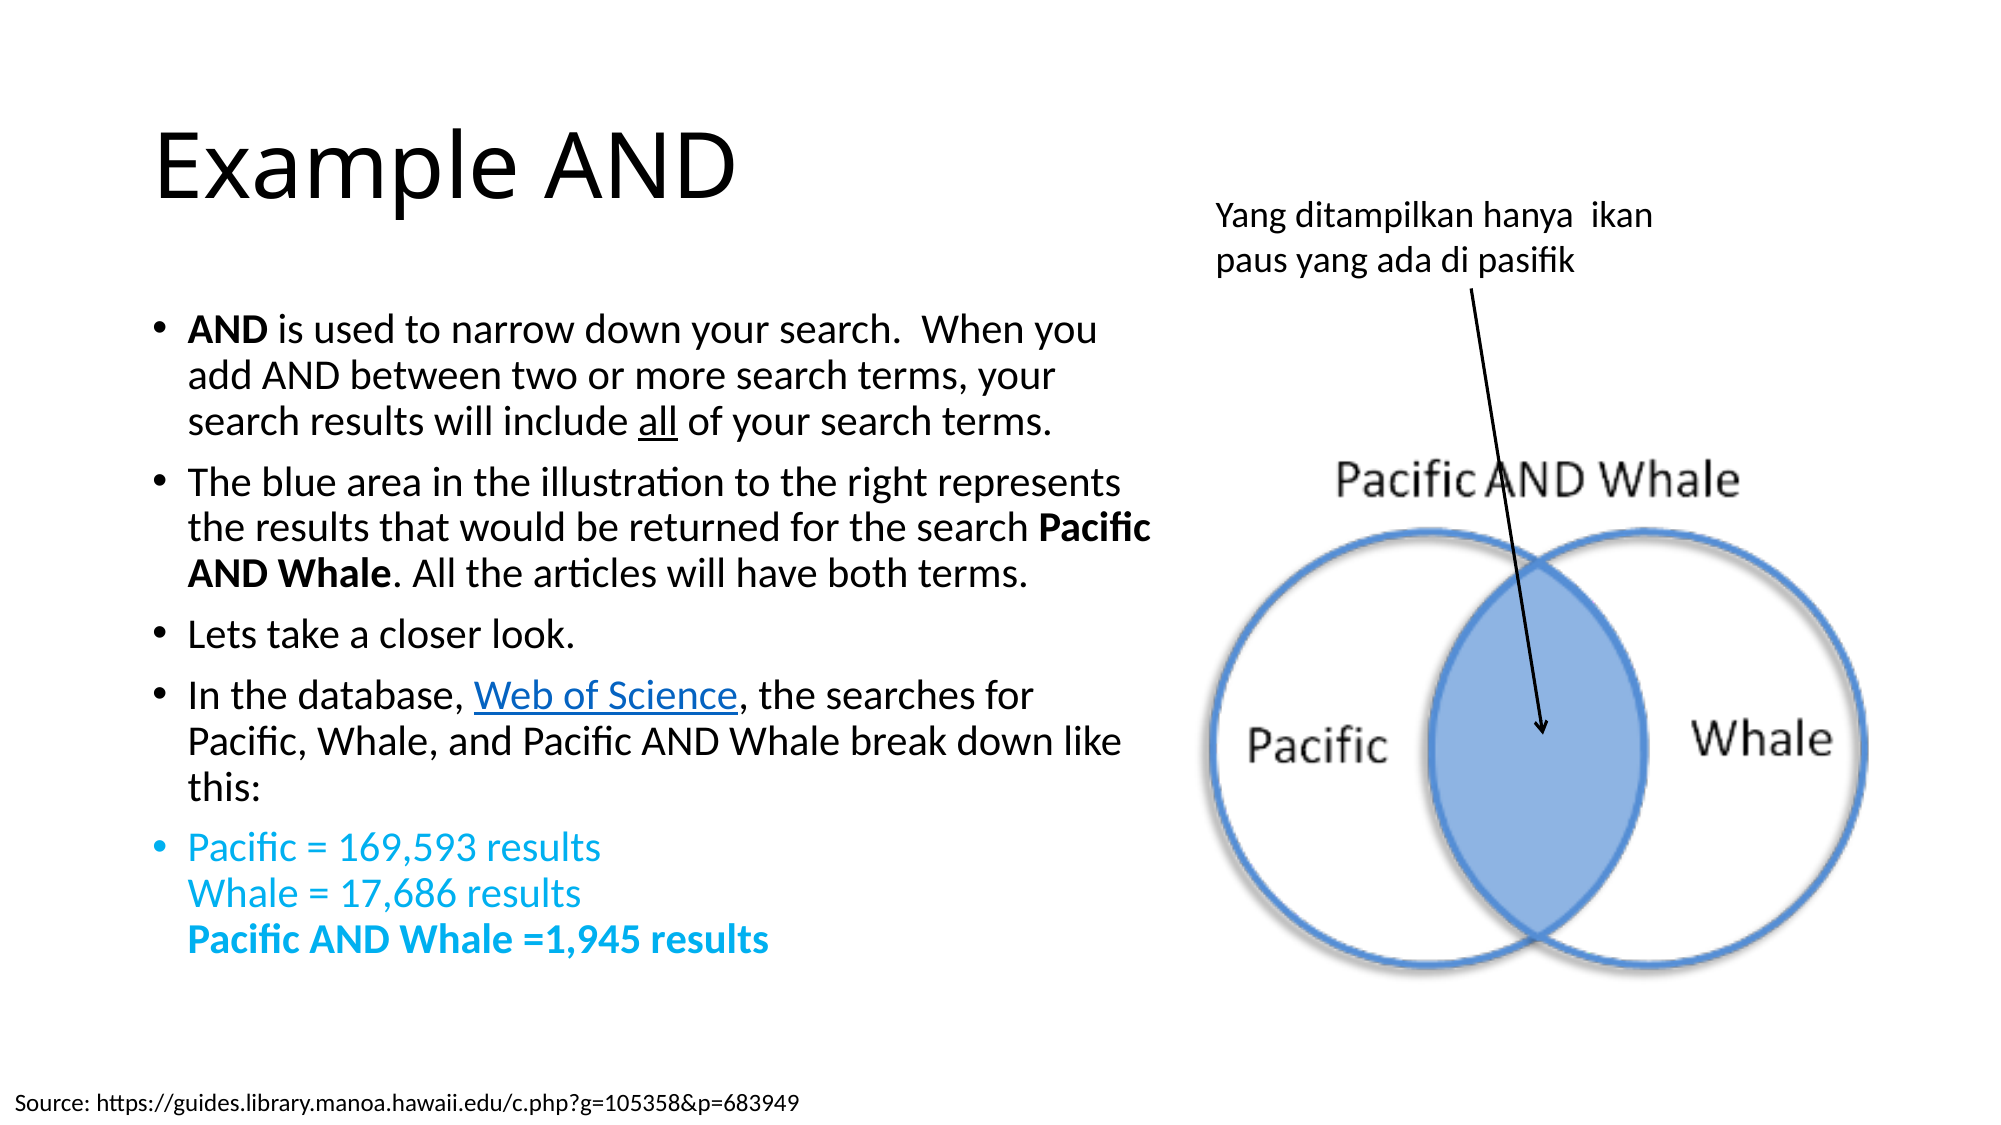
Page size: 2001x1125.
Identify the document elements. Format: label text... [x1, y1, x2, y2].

text_box Source: https://guides.library.manoa.hawaii.edu/c.php?g=105358&p=683949 [0, 1079, 1000, 1125]
picture [1189, 427, 1897, 989]
list AND is used to narrow down your search. When you add AND between two or more search terms, your search results will include all of your search terms. The blue area in the illustration to the right represents the results that would be returned for the search Pacific AND Whale. All the articles will have both terms. Lets take a closer look. In the database, Web of Science, the searches for Pacific, Whale, and Pacific AND Whale break down like this: Pacific = 169,593 results Whale = 17,686 results Pacific AND Whale =1,945 results [137, 299, 1169, 1014]
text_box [1471, 288, 1544, 735]
text_box Yang ditampilkan hanya ikan paus yang ada di pasifik [1200, 182, 1742, 288]
title Example AND [137, 59, 1863, 278]
